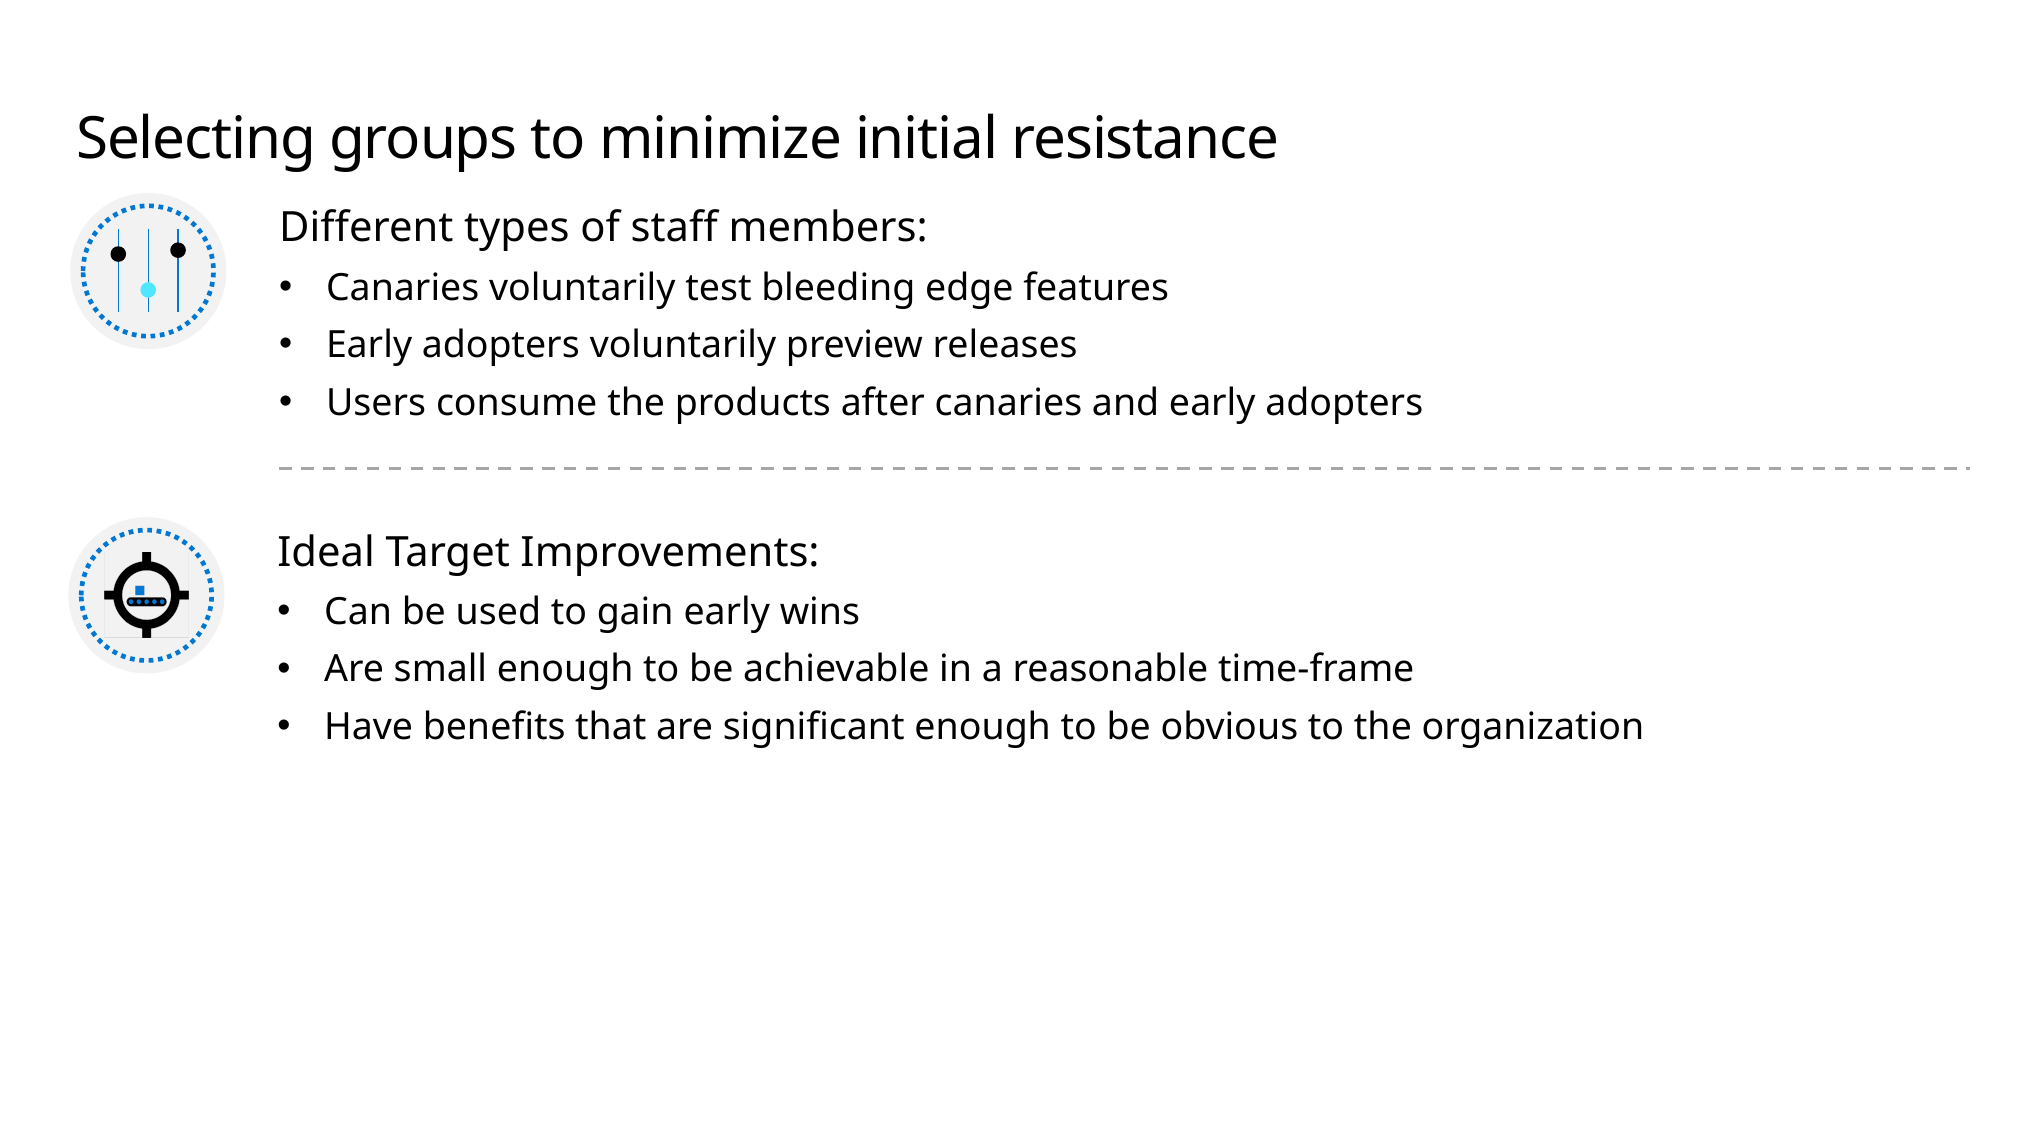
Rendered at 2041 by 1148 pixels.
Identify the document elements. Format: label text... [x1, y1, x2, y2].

text_box Ideal Target Improvements: Can be used to gain early wins Are small enough to be achievable in a reasonable time-frame Have benefits that are significant enough to be obvious to the organization [277, 517, 1969, 755]
picture [69, 192, 227, 350]
text_box Different types of staff members: Canaries voluntarily test bleeding edge features Early adopters voluntarily preview releases Users consume the products after canaries and early adopters [279, 192, 1970, 431]
picture [67, 516, 225, 674]
title Selecting groups to minimize initial resistance [76, 103, 1969, 172]
